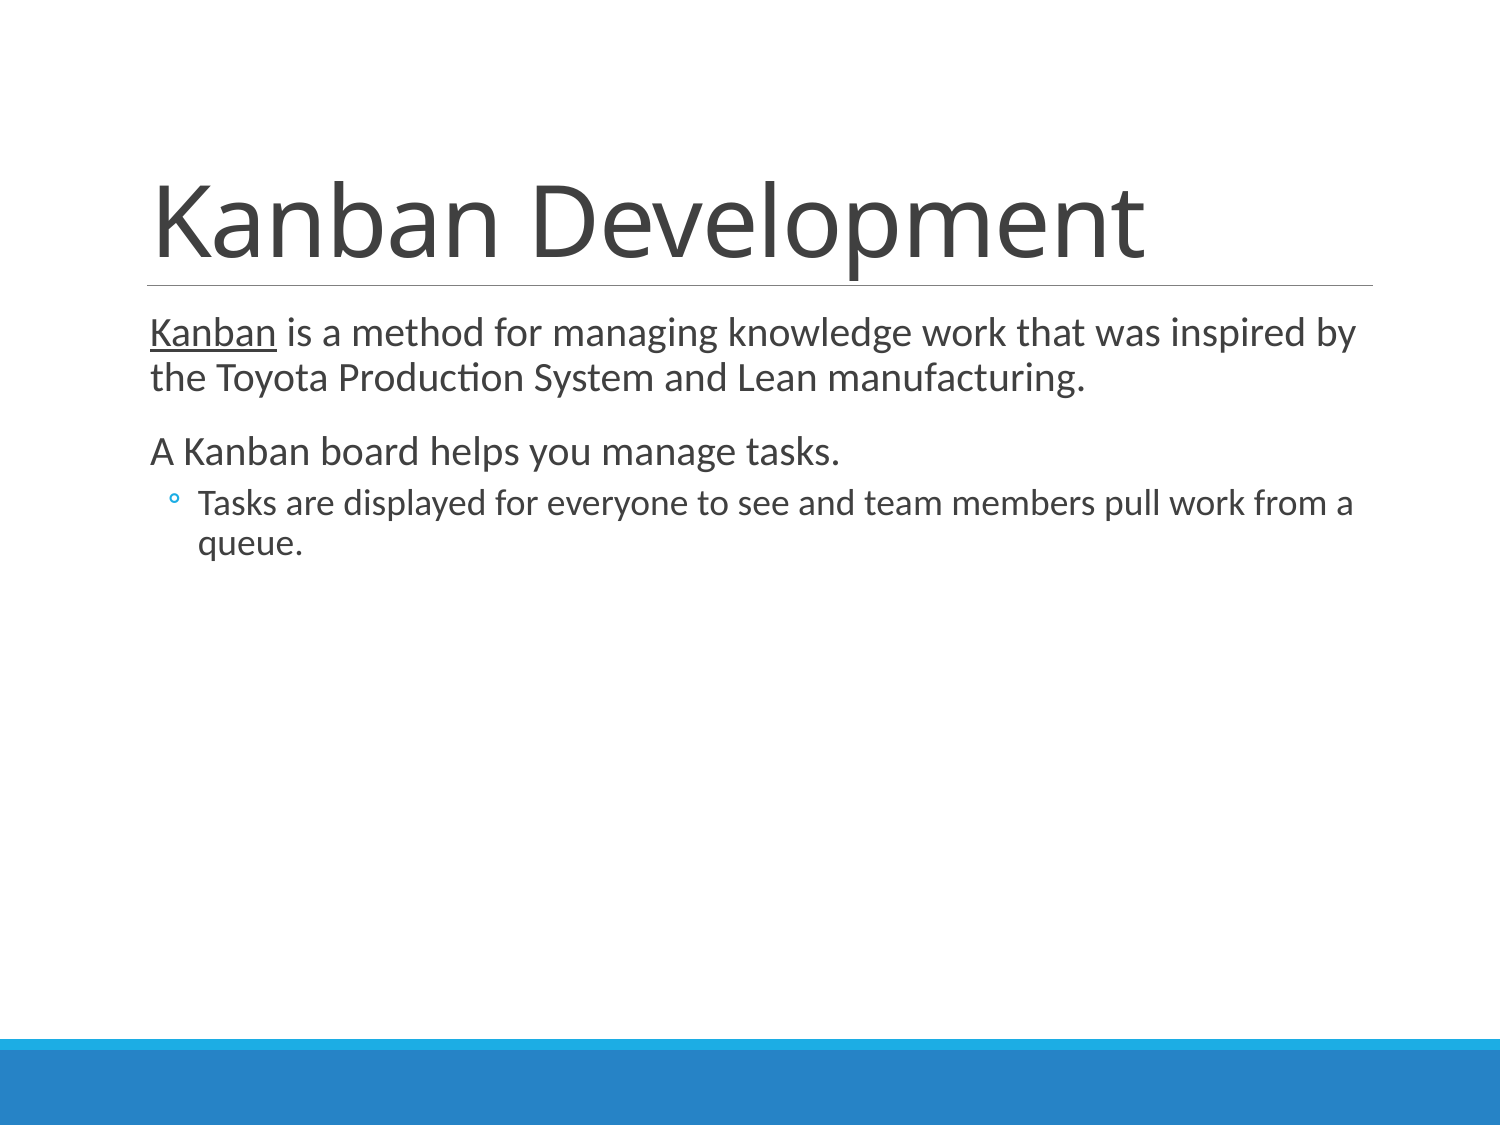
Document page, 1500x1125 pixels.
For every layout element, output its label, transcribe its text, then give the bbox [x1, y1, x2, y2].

list Kanban is a method for managing knowledge work that was inspired by the Toyota Production System and Lean manufacturing. A Kanban board helps you manage tasks. Tasks are displayed for everyone to see and team members pull work from a queue. [135, 302, 1373, 963]
title Kanban Development [135, 47, 1373, 285]
